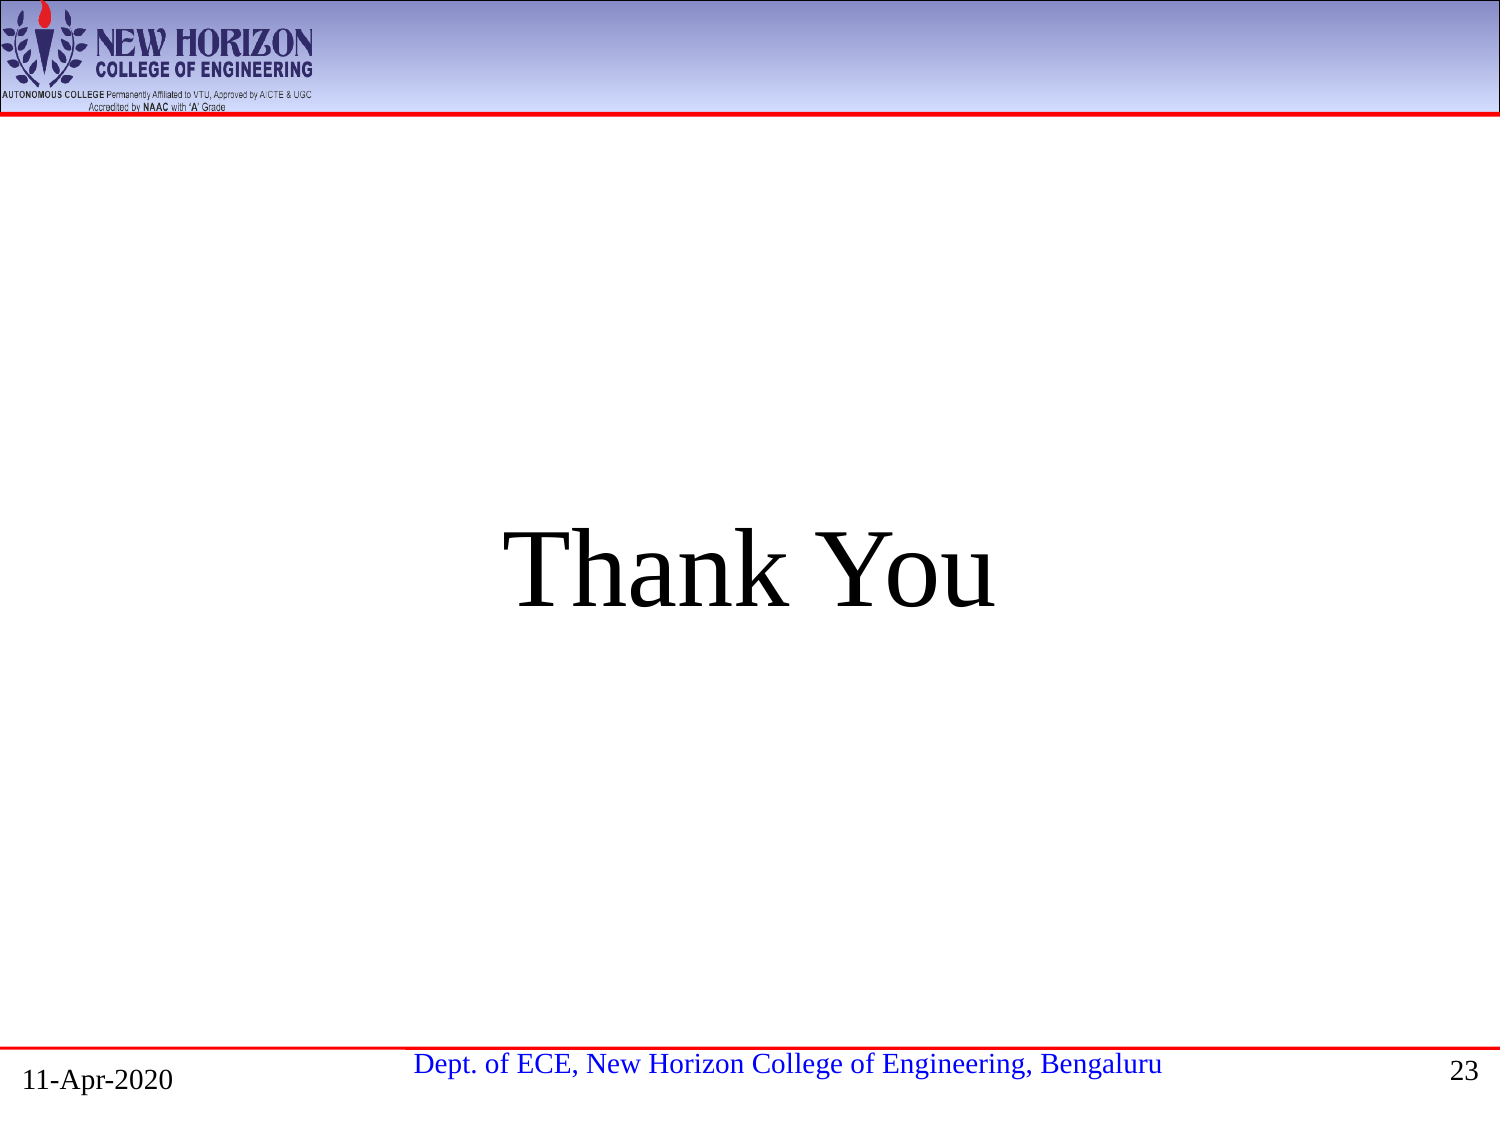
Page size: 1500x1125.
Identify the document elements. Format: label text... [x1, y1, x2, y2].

slide_number 11-Apr-2020 [6, 1052, 320, 1125]
picture [0, 0, 313, 113]
text_box Thank You [399, 486, 1100, 637]
slide_number 23 [1181, 1043, 1495, 1119]
